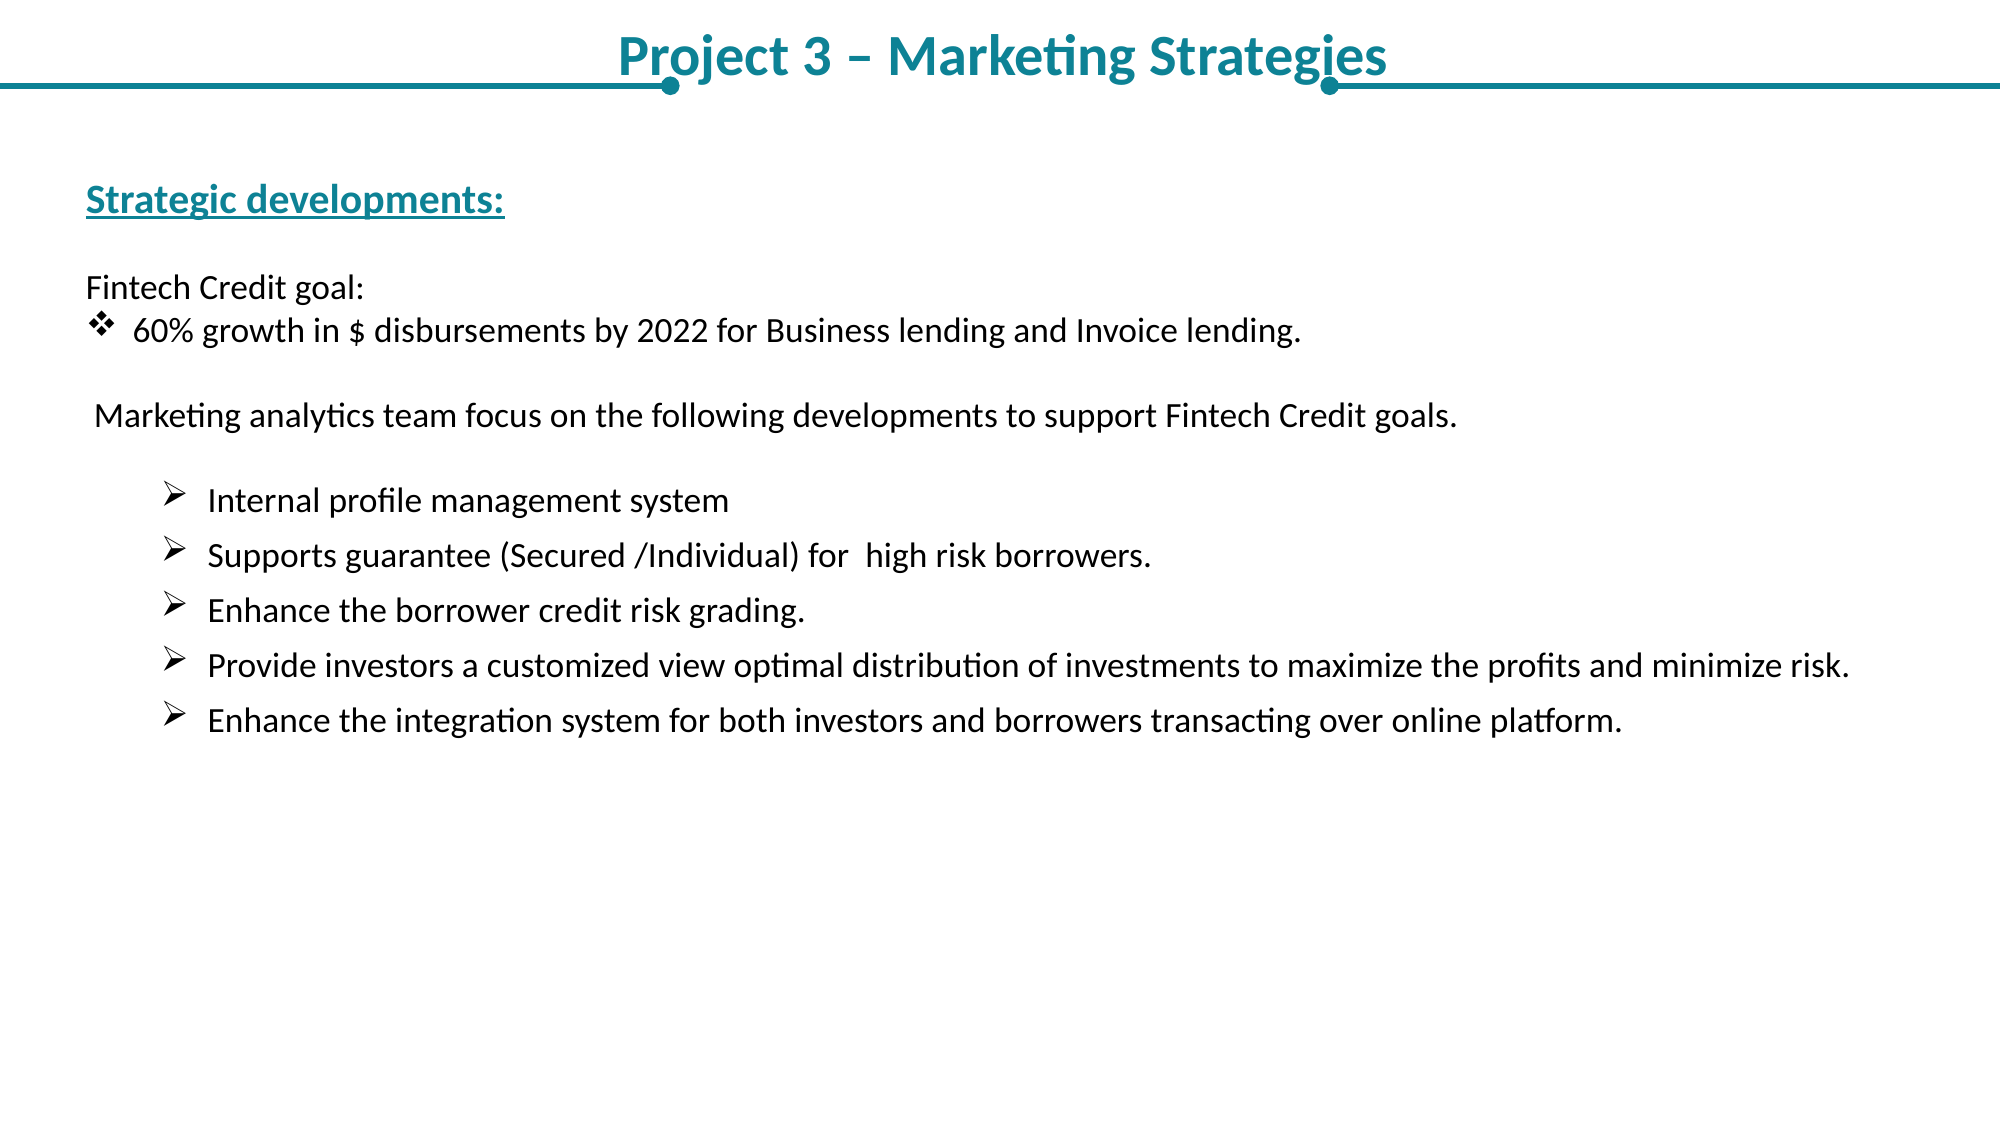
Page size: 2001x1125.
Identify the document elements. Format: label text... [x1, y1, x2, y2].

text_box Project 3 – Marketing Strategies [71, 10, 1936, 95]
text_box Strategic developments: Fintech Credit goal: 60% growth in $ disbursements by 2022 for Business lending and Invoice lending. Marketing analytics team focus on the following developments to support Fintech Credit goals. Internal profile management system Supports guarantee (Secured /Individual) for high risk borrowers. Enhance the borrower credit risk grading. Provide investors a customized view optimal distribution of investments to maximize the profits and minimize risk. Enhance the integration system for both investors and borrowers transacting over online platform. [71, 124, 1921, 800]
